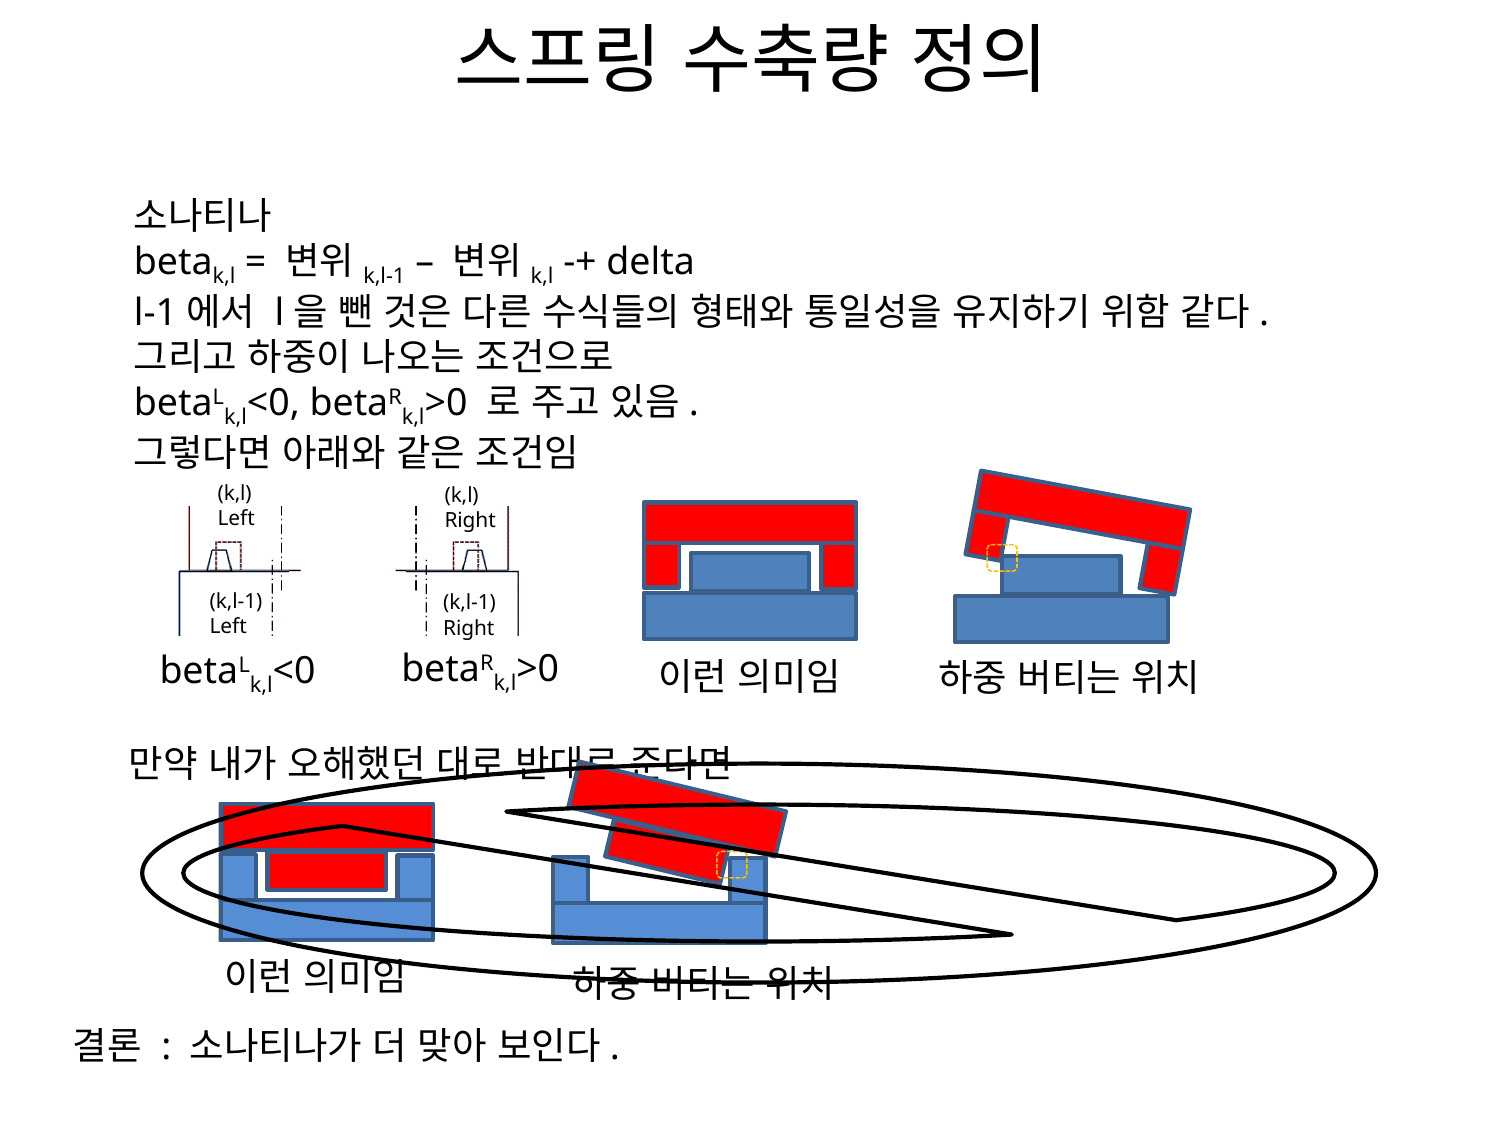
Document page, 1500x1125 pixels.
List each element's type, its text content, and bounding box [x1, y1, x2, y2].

text_box 소나티나 betak,l = 변위k,l-1 – 변위k,l -+ delta l-1에서 l을 뺀 것은 다른 수식들의 형태와 통일성을 유지하기 위함 같다. 그리고 하중이 나오는 조건으로 betaLk,l<0, betaRk,l>0 로 주고 있음. 그렇다면 아래와 같은 조건임 [119, 184, 1285, 527]
text_box 만약 내가 오해했던 대로 반대로 준다면 [114, 732, 749, 793]
text_box (k,l) Left [217, 479, 255, 505]
picture [218, 801, 436, 943]
picture [164, 506, 301, 636]
text_box 이런 의미임 [209, 945, 423, 1006]
text_box betaLk,l<0 [144, 638, 331, 705]
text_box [643, 552, 857, 640]
text_box (k,l) Right [444, 481, 496, 505]
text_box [643, 502, 857, 552]
text_box 하중 버티는 위치 [557, 979, 850, 1012]
picture [395, 506, 556, 636]
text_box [552, 856, 766, 944]
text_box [565, 784, 779, 872]
text_box betaRk,l>0 [386, 636, 575, 703]
text_box 결론 : 소나티나가 더 맞아 보인다. [58, 1014, 636, 1075]
text_box 이런 의미임 [643, 647, 857, 705]
text_box [289, 761, 1379, 985]
text_box [140, 819, 213, 927]
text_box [908, 489, 1231, 708]
title 스프링 수축량 정의 [76, 0, 1427, 114]
